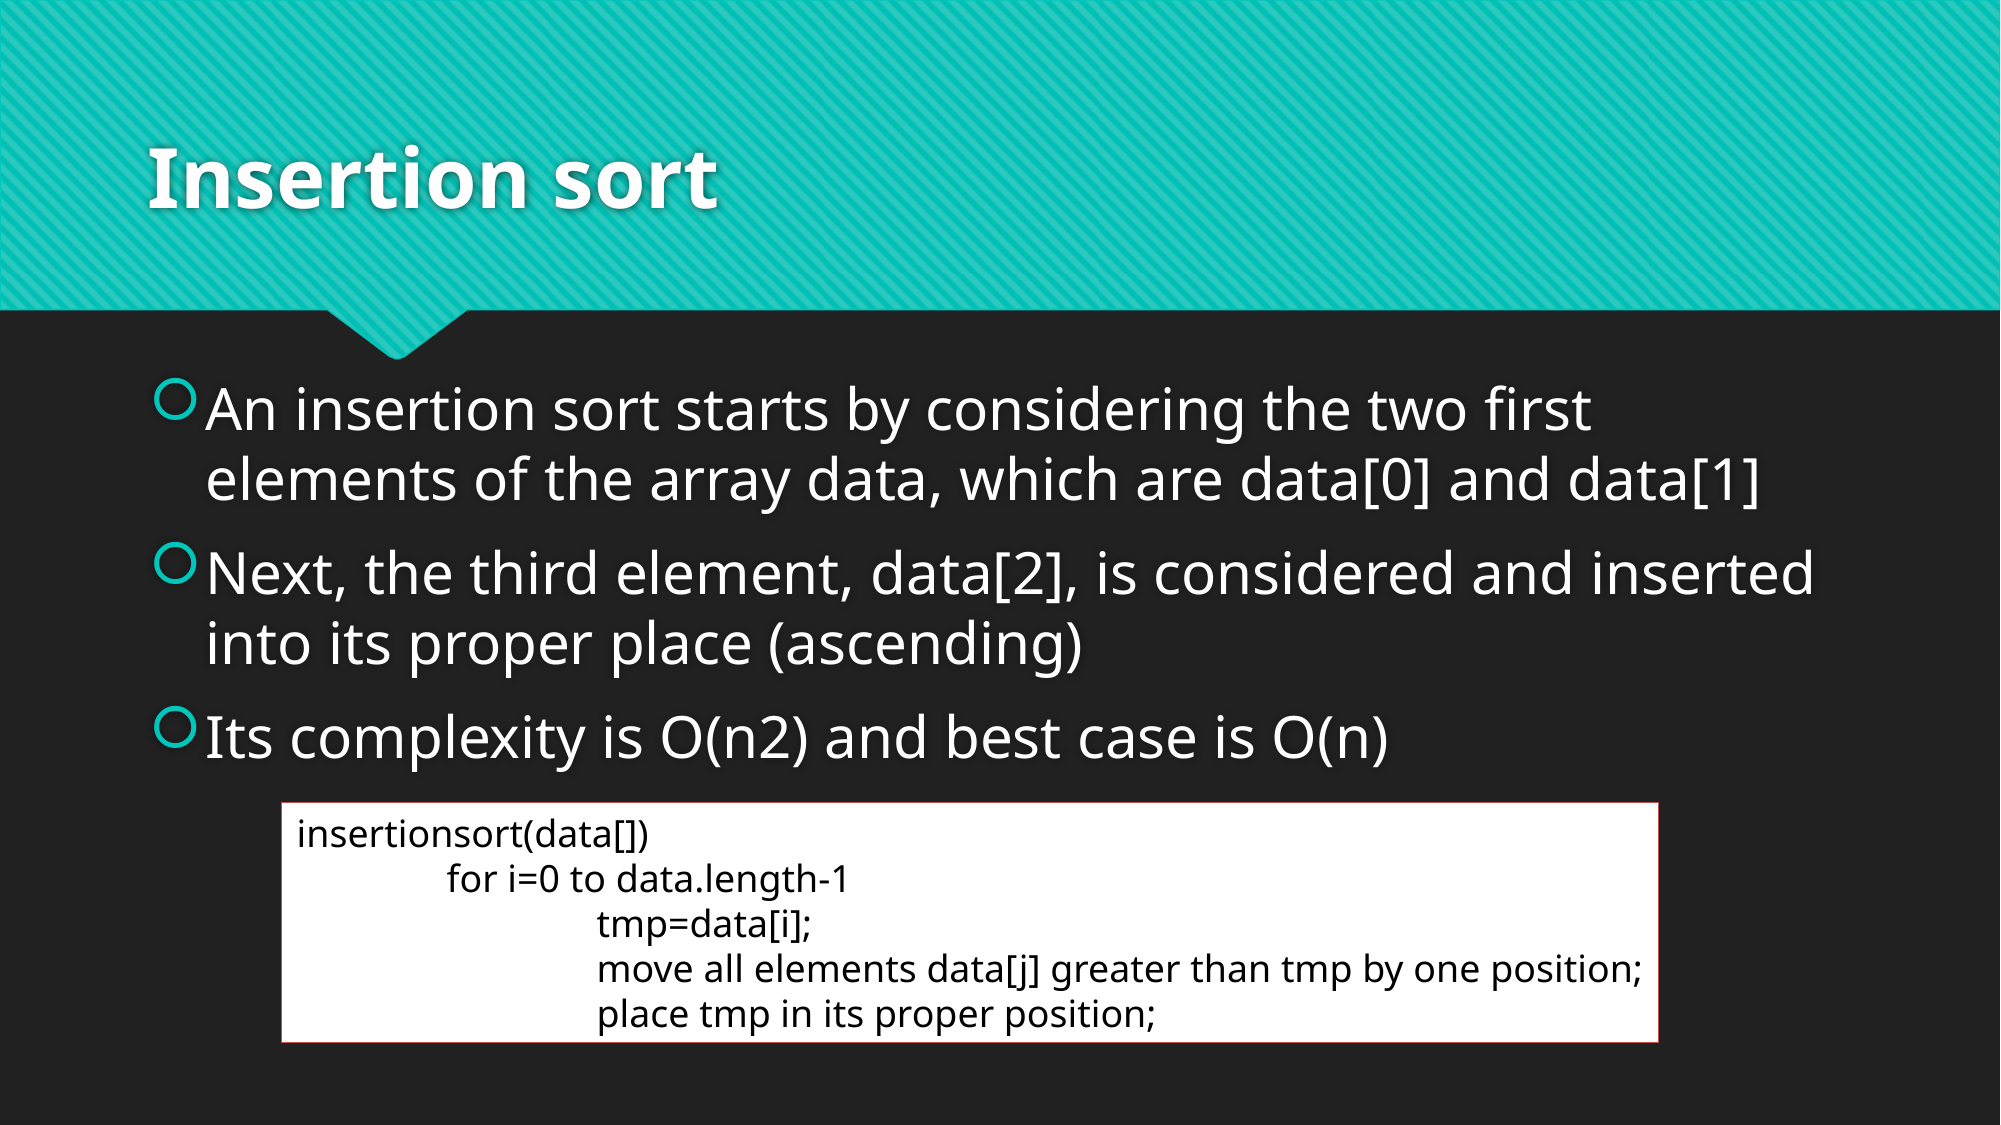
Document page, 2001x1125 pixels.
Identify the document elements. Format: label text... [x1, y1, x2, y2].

list An insertion sort starts by considering the two first elements of the array data, which are data[0] and data[1] Next, the third element, data[2], is considered and inserted into its proper place (ascending) Its complexity is O(n2) and best case is O(n) [134, 364, 1866, 962]
title Insertion sort [132, 73, 1868, 233]
text_box insertionsort(data[]) for i=0 to data.length-1 tmp=data[i]; move all elements data[j] greater than tmp by one position; place tmp in its proper position; [281, 802, 1659, 1043]
